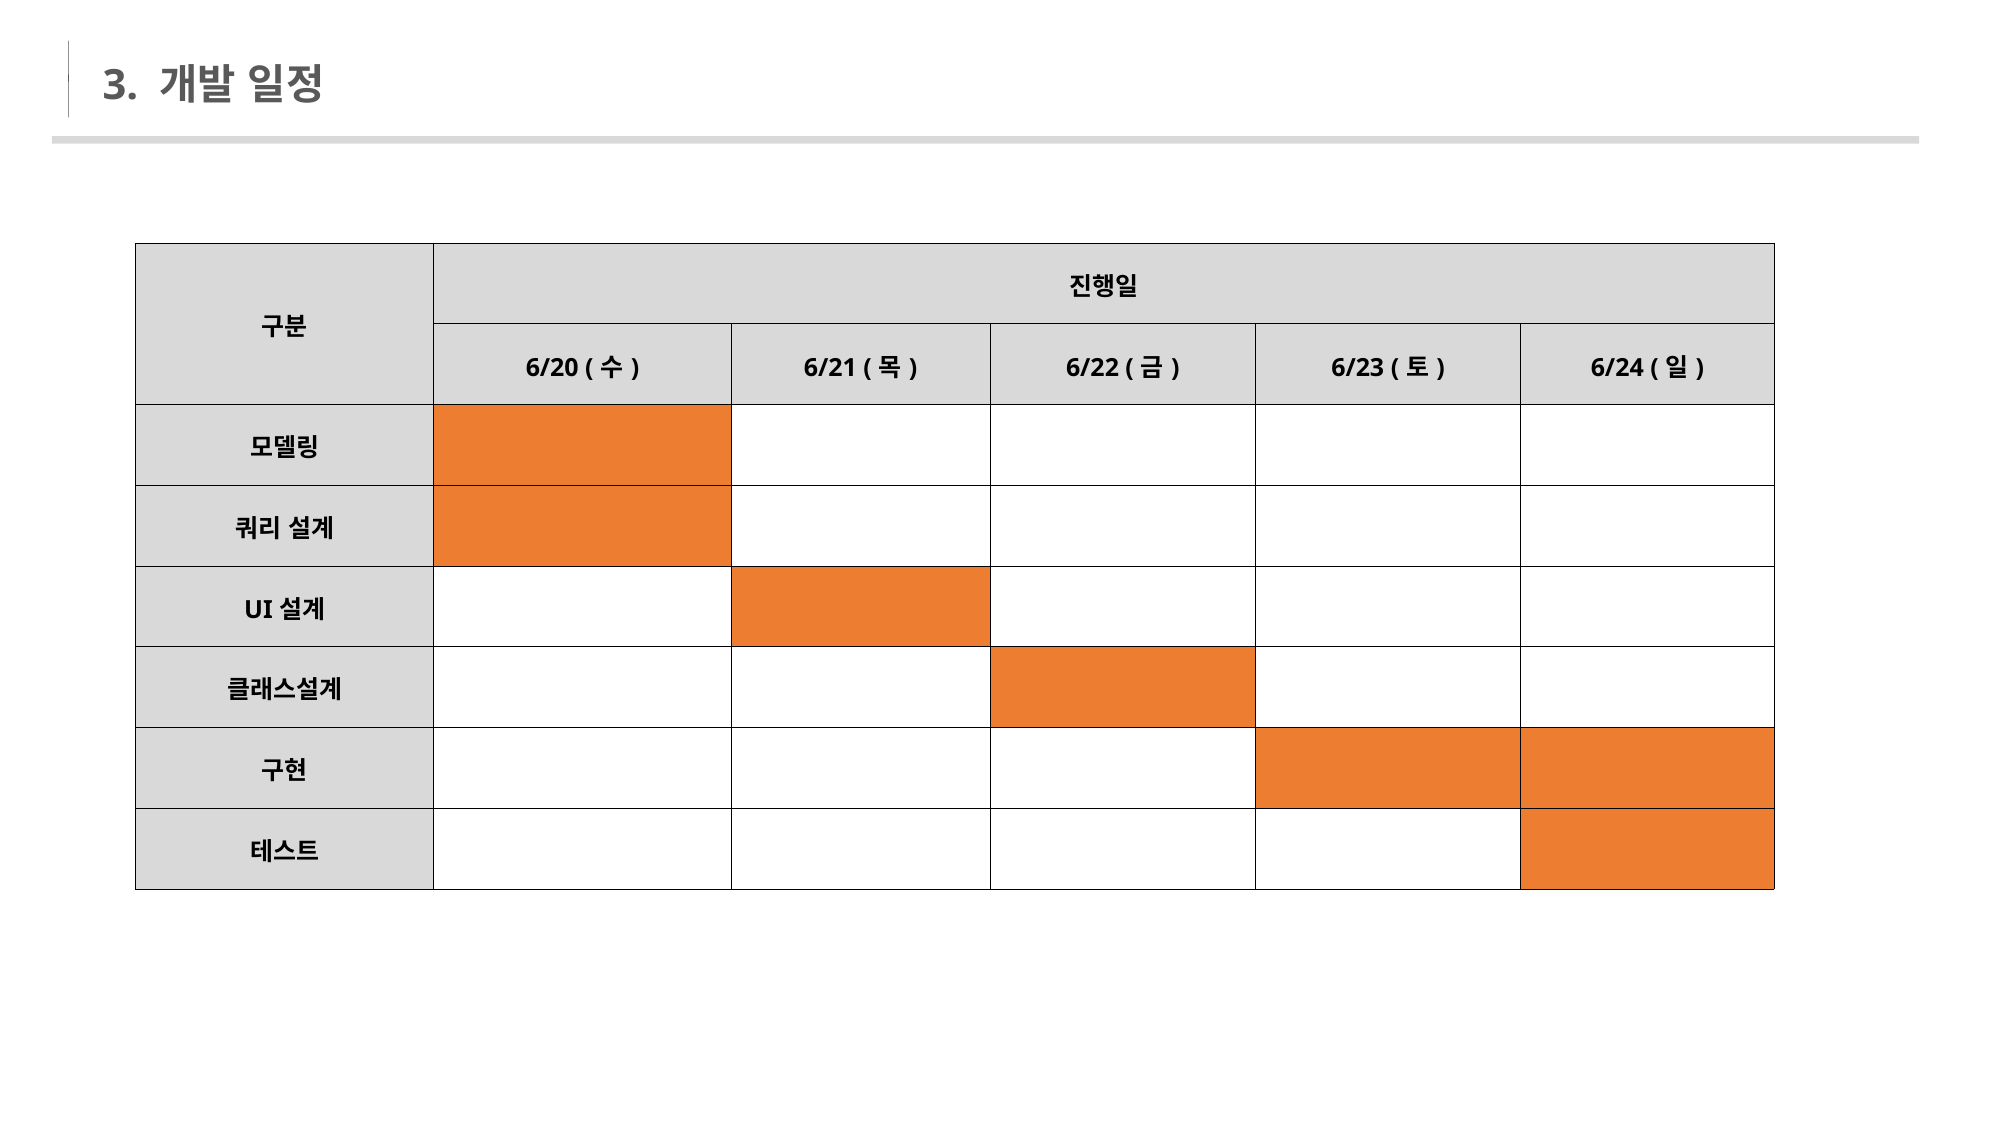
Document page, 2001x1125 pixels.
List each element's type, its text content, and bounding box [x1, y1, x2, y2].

text_box 3. 개발 일정 [101, 21, 552, 135]
table_cell [732, 728, 990, 808]
table_cell [991, 405, 1255, 485]
table_cell [1521, 728, 1774, 808]
table_cell [434, 405, 731, 485]
table_cell [991, 809, 1255, 889]
text_box [51, 135, 1920, 145]
table_cell [991, 647, 1255, 727]
table_cell [434, 567, 731, 646]
table_cell [1256, 567, 1520, 646]
table_cell [434, 486, 731, 566]
table_cell [1521, 486, 1774, 566]
table_cell [732, 809, 990, 889]
table_cell [434, 647, 731, 727]
table_cell 6/22 (금) [991, 324, 1255, 404]
table_cell [1521, 567, 1774, 646]
table_cell [1256, 486, 1520, 566]
table_cell [732, 647, 990, 727]
table_cell 쿼리 설계 [136, 486, 433, 566]
table_cell [1256, 809, 1520, 889]
table_cell [1521, 647, 1774, 727]
table_cell [434, 728, 731, 808]
table_cell 테스트 [136, 809, 433, 889]
table_cell 모델링 [136, 405, 433, 485]
table_cell [1256, 647, 1520, 727]
table_cell [991, 728, 1255, 808]
table_cell [991, 486, 1255, 566]
table_cell UI설계 [136, 567, 433, 646]
table_header 구분 [136, 244, 433, 404]
table_cell [1256, 728, 1520, 808]
table_cell 6/23 (토) [1256, 324, 1520, 404]
table_header 진행일 [434, 244, 1774, 323]
table_cell 구현 [136, 728, 433, 808]
table_cell [434, 809, 731, 889]
table_cell [991, 567, 1255, 646]
table_cell [732, 486, 990, 566]
table_cell [732, 567, 990, 646]
table_cell [1256, 405, 1520, 485]
table_cell 클래스설계 [136, 647, 433, 727]
table_cell 6/24 (일) [1521, 324, 1774, 404]
table_cell 6/21 (목) [732, 324, 990, 404]
table_cell [1521, 809, 1774, 889]
table_cell 6/20 (수) [434, 324, 731, 404]
table_cell [1521, 405, 1774, 485]
table_cell [732, 405, 990, 485]
